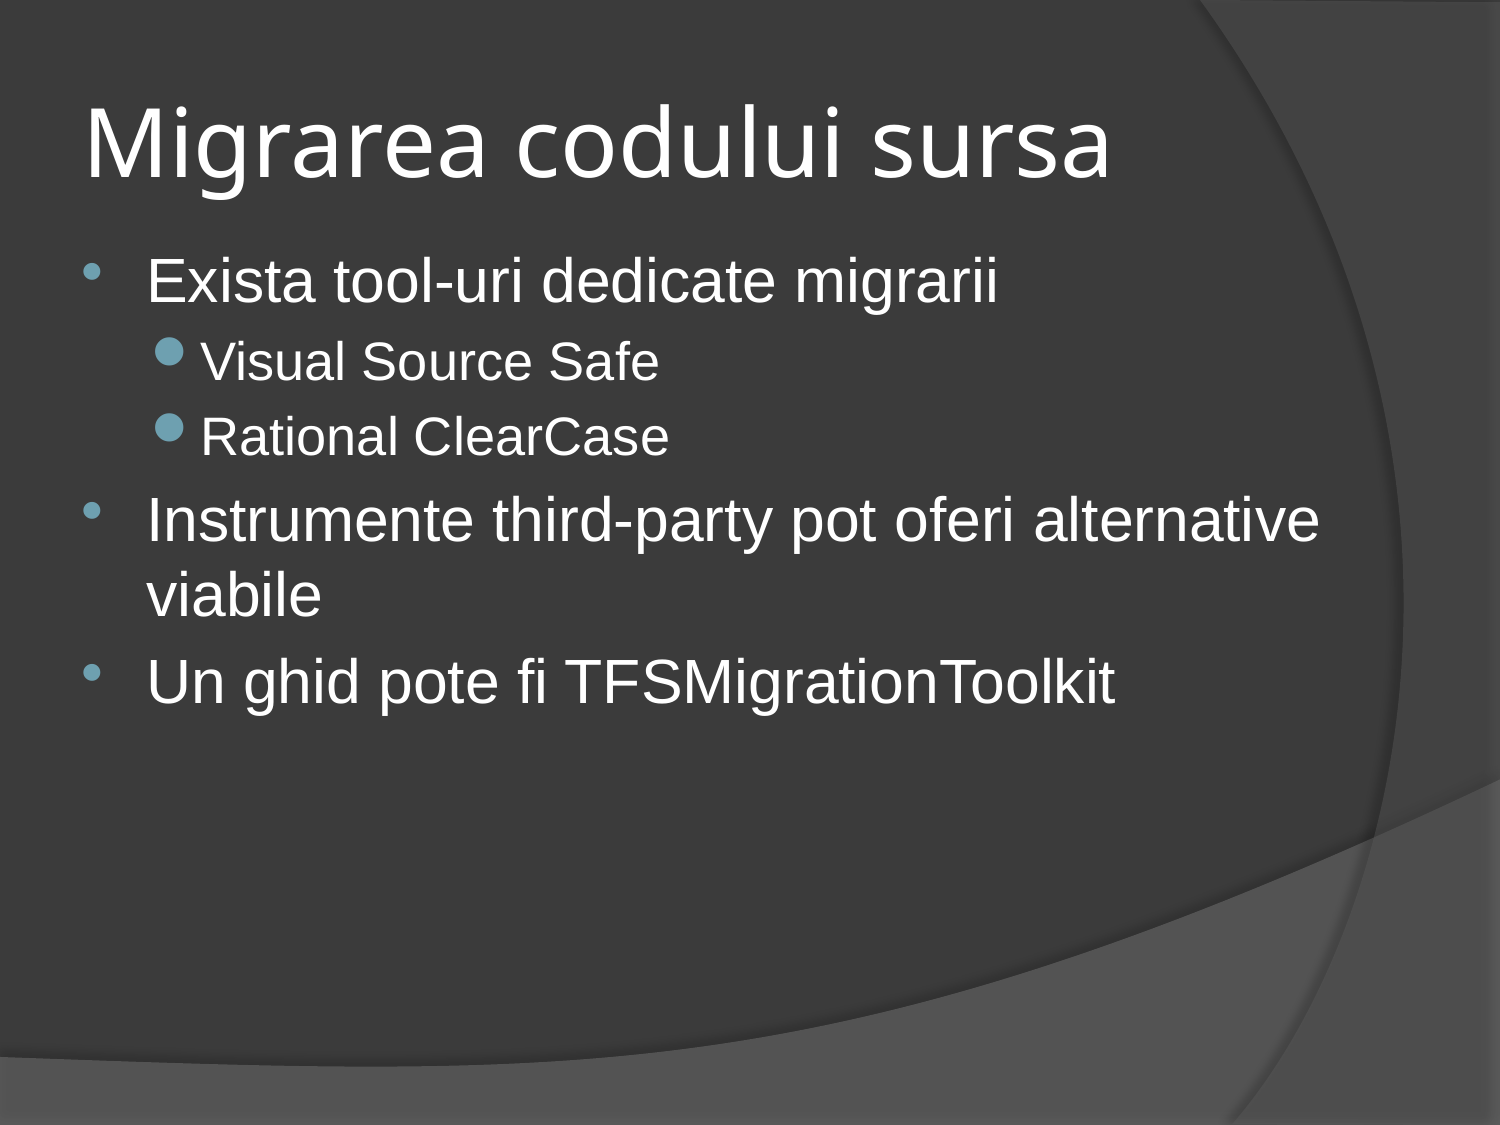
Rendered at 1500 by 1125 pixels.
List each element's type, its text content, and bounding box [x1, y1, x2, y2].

title Migrarea codului sursa [75, 45, 1300, 232]
list Exista tool-uri dedicate migrarii Visual Source Safe Rational ClearCase Instrumente third-party pot oferi alternative viabile Un ghid pote fi TFSMigrationToolkit [62, 232, 1450, 775]
